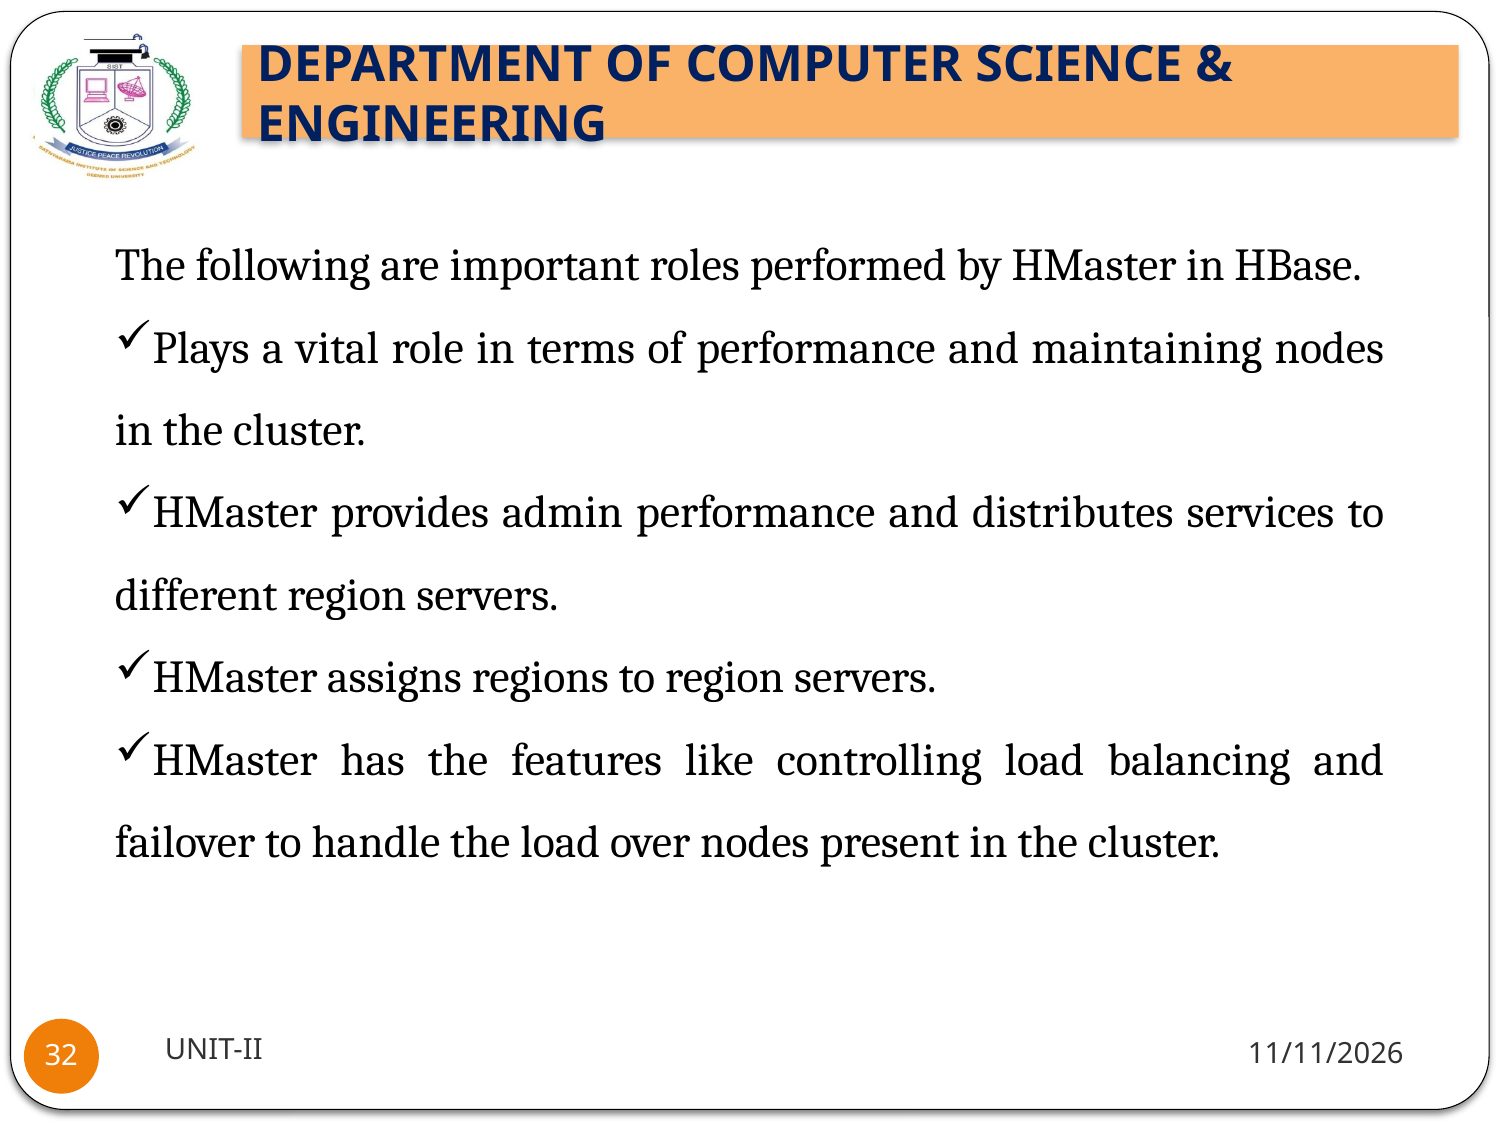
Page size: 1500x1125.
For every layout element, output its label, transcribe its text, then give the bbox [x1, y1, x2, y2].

picture [29, 30, 200, 182]
slide_number 32 [23, 1018, 99, 1094]
footer UNIT-II [150, 1012, 800, 1088]
text_box The following are important roles performed by HMaster in HBase. Plays a vital role in terms of performance and maintaining nodes in the cluster. HMaster provides admin performance and distributes services to different region servers. HMaster assigns regions to region servers. HMaster has the features like controlling load balancing and failover to handle the load over nodes present in the cluster. [99, 199, 1400, 875]
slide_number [1012, 1015, 1419, 1094]
